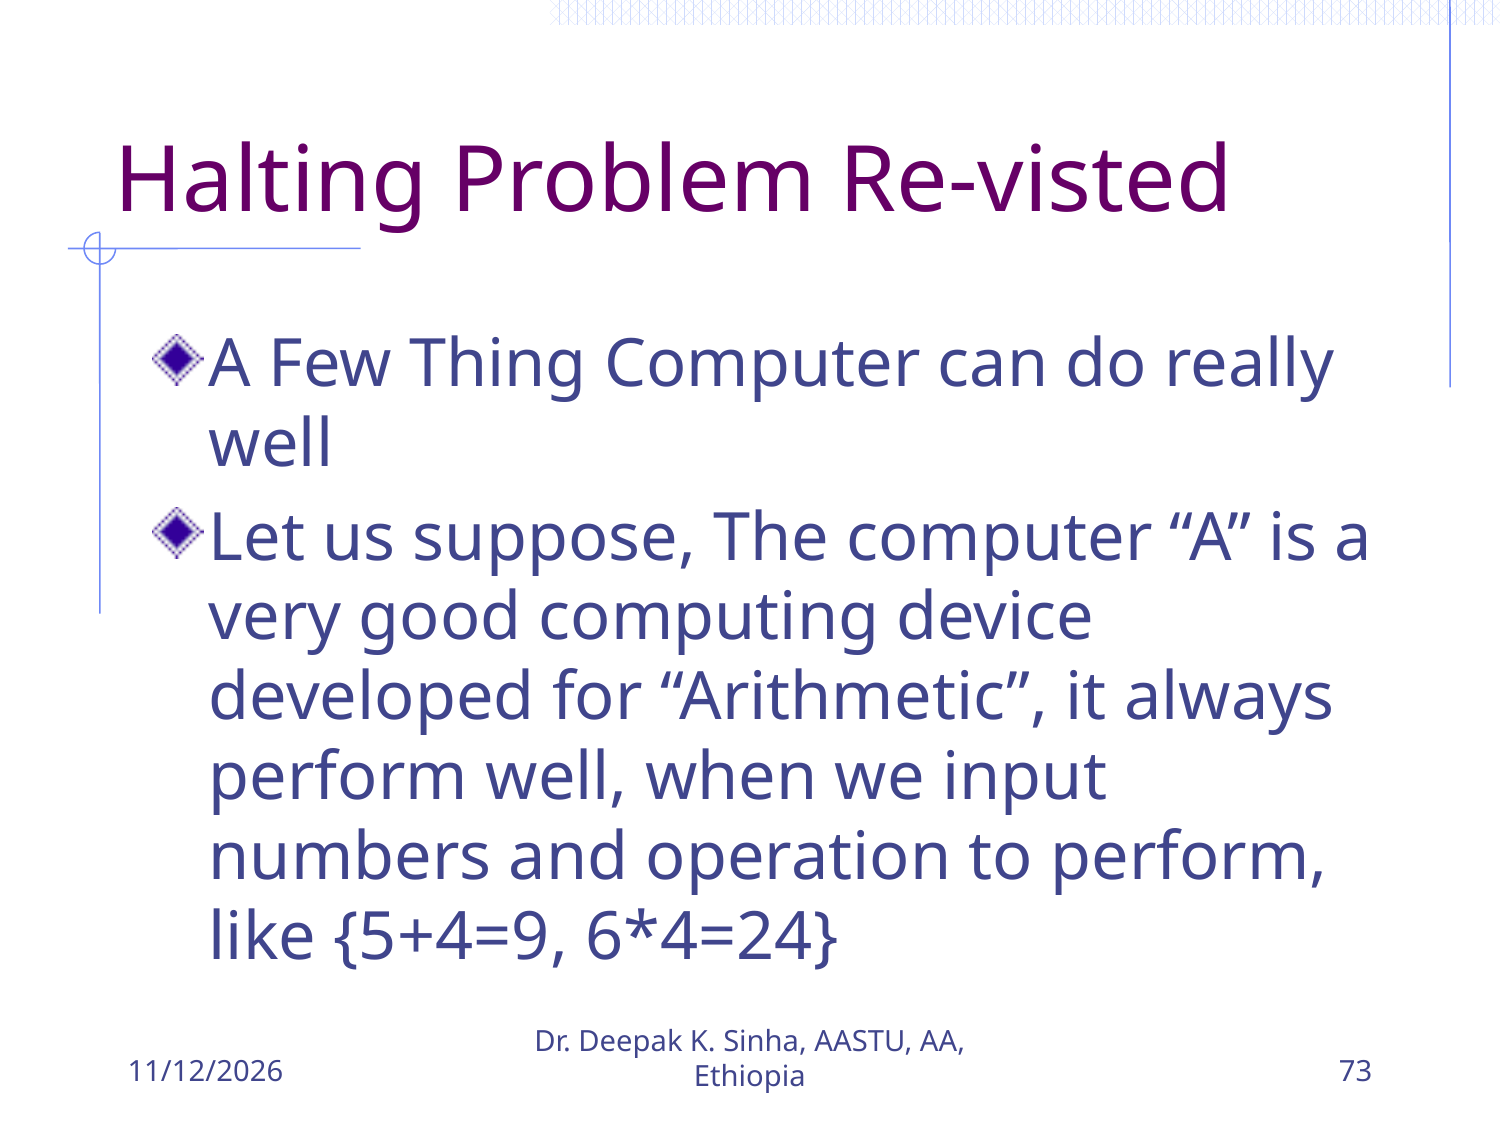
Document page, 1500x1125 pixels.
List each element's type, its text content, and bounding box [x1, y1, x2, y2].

picture [152, 334, 204, 386]
picture [152, 507, 204, 559]
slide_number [112, 1025, 425, 1100]
footer Dr. Deepak K. Sinha, AASTU, AA, Ethiopia [512, 1025, 988, 1100]
list A Few Thing Computer can do really well Let us suppose, The computer “A” is a very good computing device developed for “Arithmetic”, it always perform well, when we input numbers and operation to perform, like {5+4=9, 6*4=24} [137, 312, 1413, 988]
slide_number 73 [1074, 1025, 1388, 1100]
title Halting Problem Re-visted [99, 49, 1376, 238]
